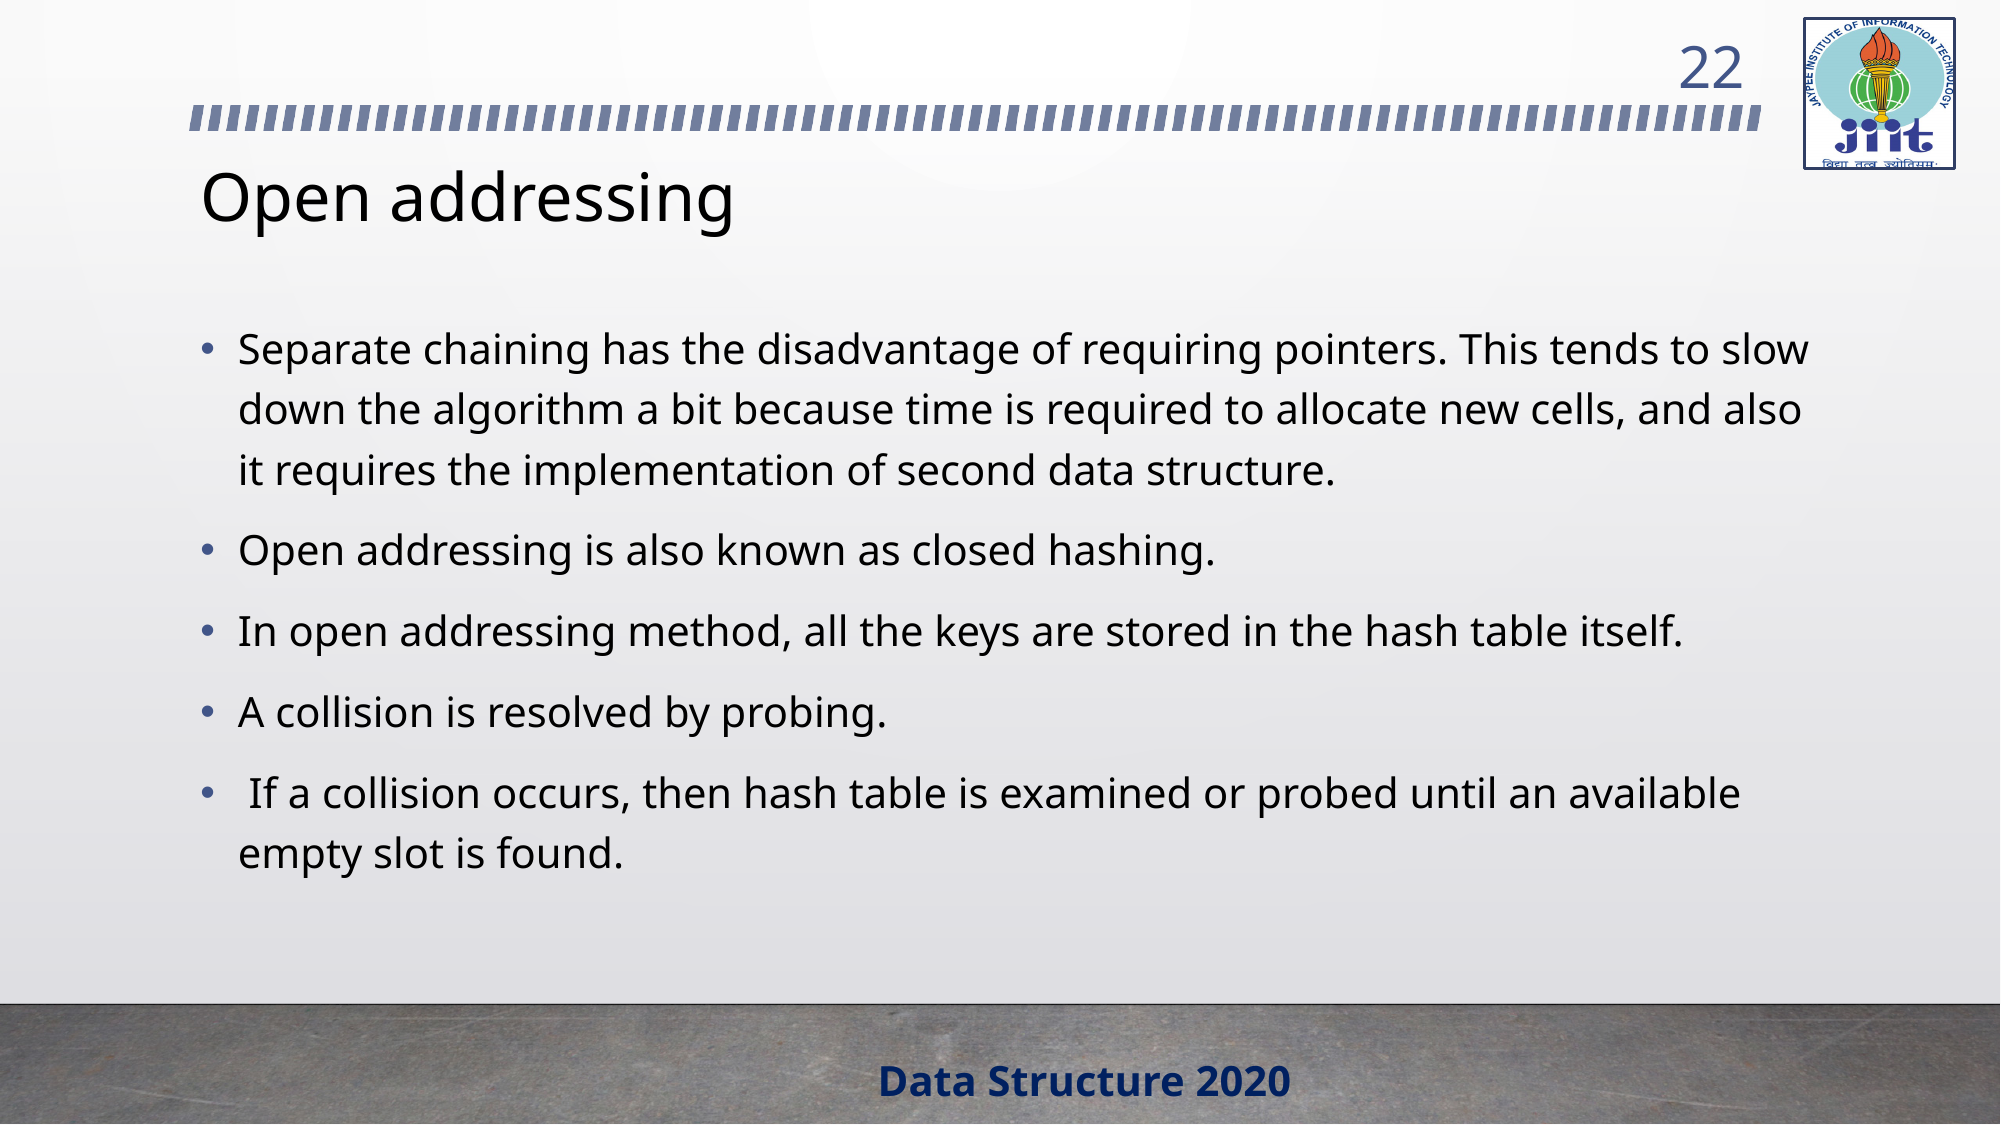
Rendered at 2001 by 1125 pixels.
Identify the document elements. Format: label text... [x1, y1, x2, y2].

picture [0, 1004, 2000, 1124]
title Open addressing [185, 156, 1761, 305]
list Separate chaining has the disadvantage of requiring pointers. This tends to slow down the algorithm a bit because time is required to allocate new cells, and also it requires the implementation of second data structure. Open addressing is also known as closed hashing. In open addressing method, all the keys are stored in the hash table itself. A collision is resolved by probing. If a collision occurs, then hash table is examined or probed until an available empty slot is found. [185, 305, 1841, 897]
picture [1806, 20, 1953, 167]
slide_number 22 [1626, 22, 1760, 106]
